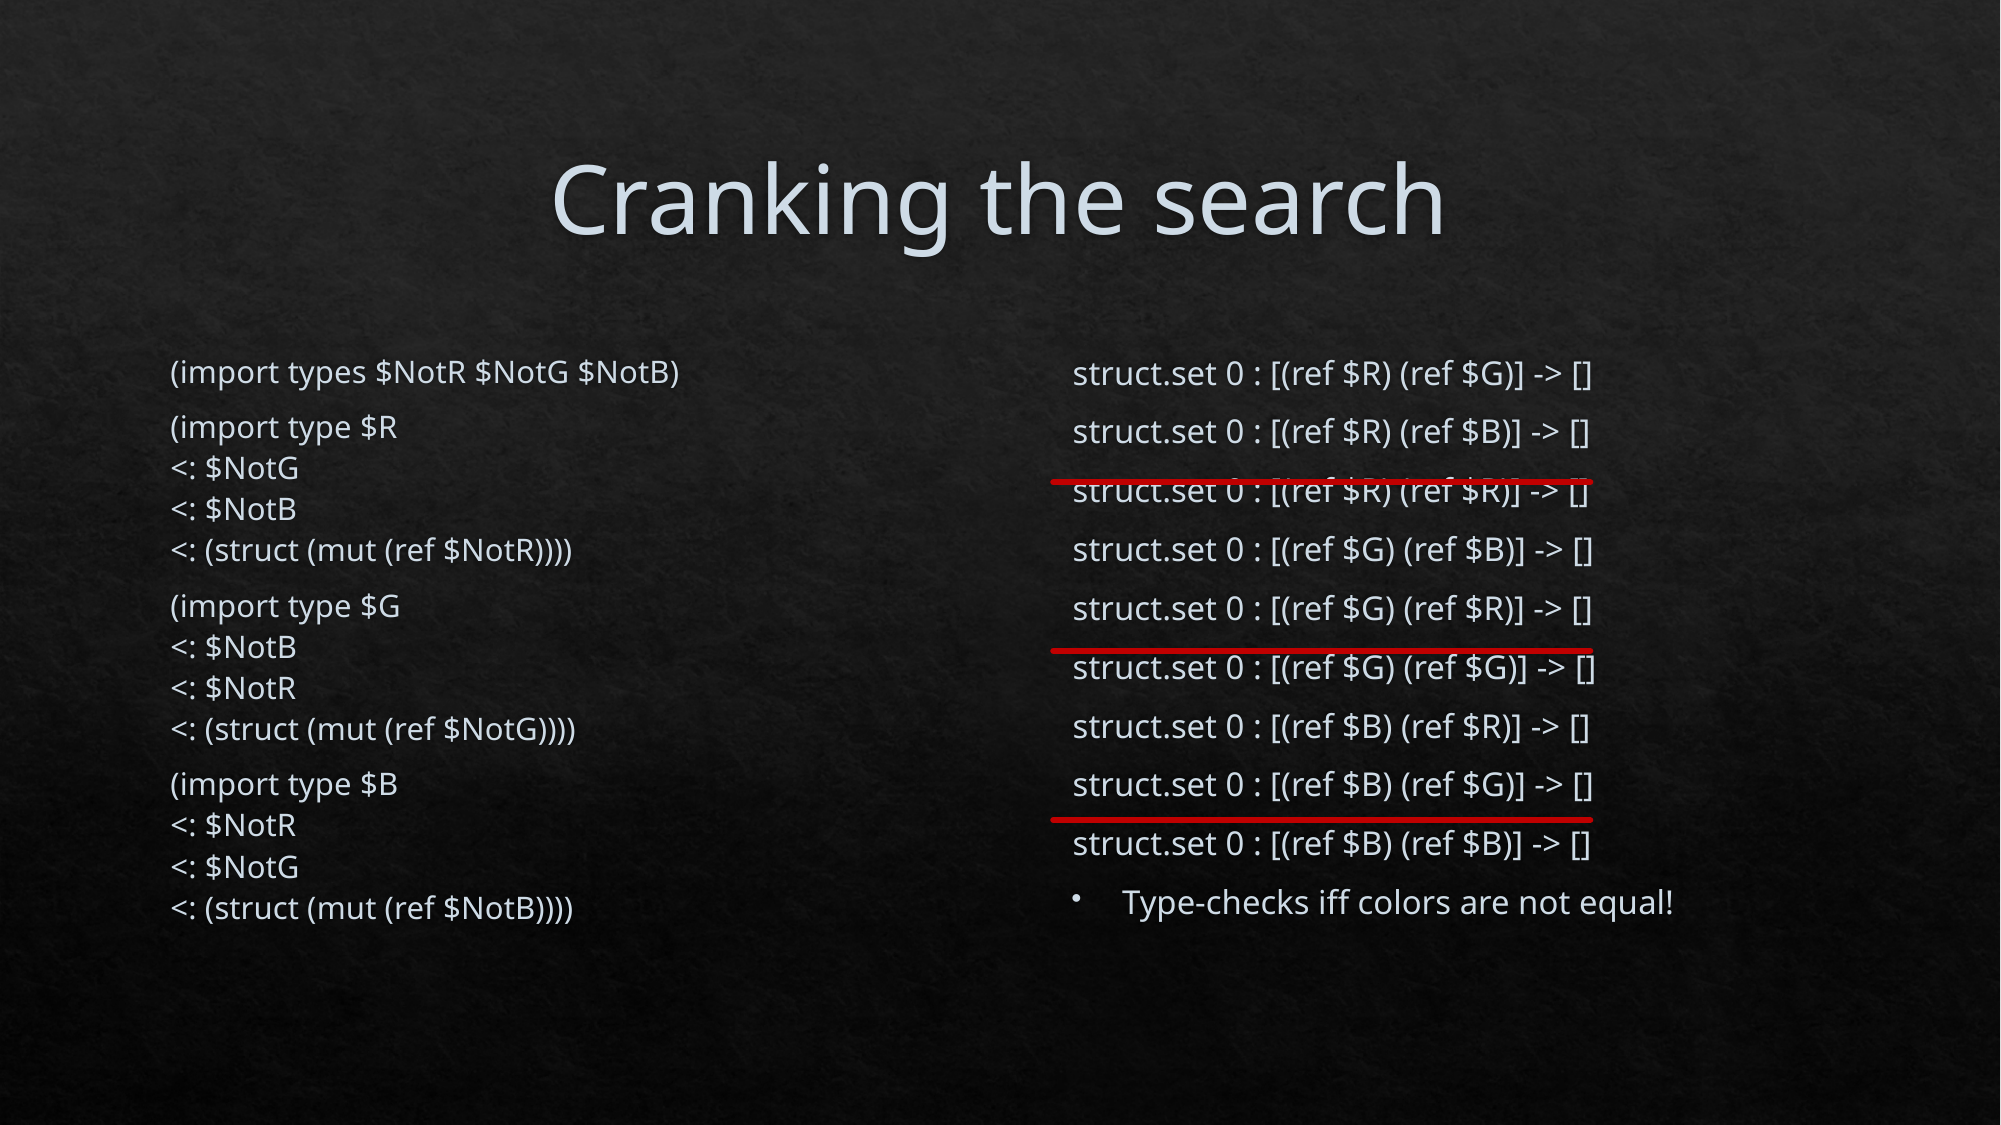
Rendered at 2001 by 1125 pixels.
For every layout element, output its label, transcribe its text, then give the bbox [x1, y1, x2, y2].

list (import types $NotR $NotG $NotB) (import type $R <: $NotG <: $NotB <: (struct (mut (ref $NotR)))) (import type $G <: $NotB <: $NotR <: (struct (mut (ref $NotG)))) (import type $B <: $NotR <: $NotG <: (struct (mut (ref $NotB)))) [149, 340, 947, 935]
list struct.set 0 : [(ref $R) (ref $G)] -> [] struct.set 0 : [(ref $R) (ref $B)] -> [] struct.set 0 : [(ref $R) (ref $R)] -> [] struct.set 0 : [(ref $G) (ref $B)] -> [] struct.set 0 : [(ref $G) (ref $R)] -> [] struct.set 0 : [(ref $G) (ref $G)] -> [] struct.set 0 : [(ref $B) (ref $R)] -> [] struct.set 0 : [(ref $B) (ref $G)] -> [] struct.set 0 : [(ref $B) (ref $B)] -> [] Type-checks iff colors are not equal! [1051, 340, 1849, 935]
title Cranking the search [149, 99, 1849, 307]
